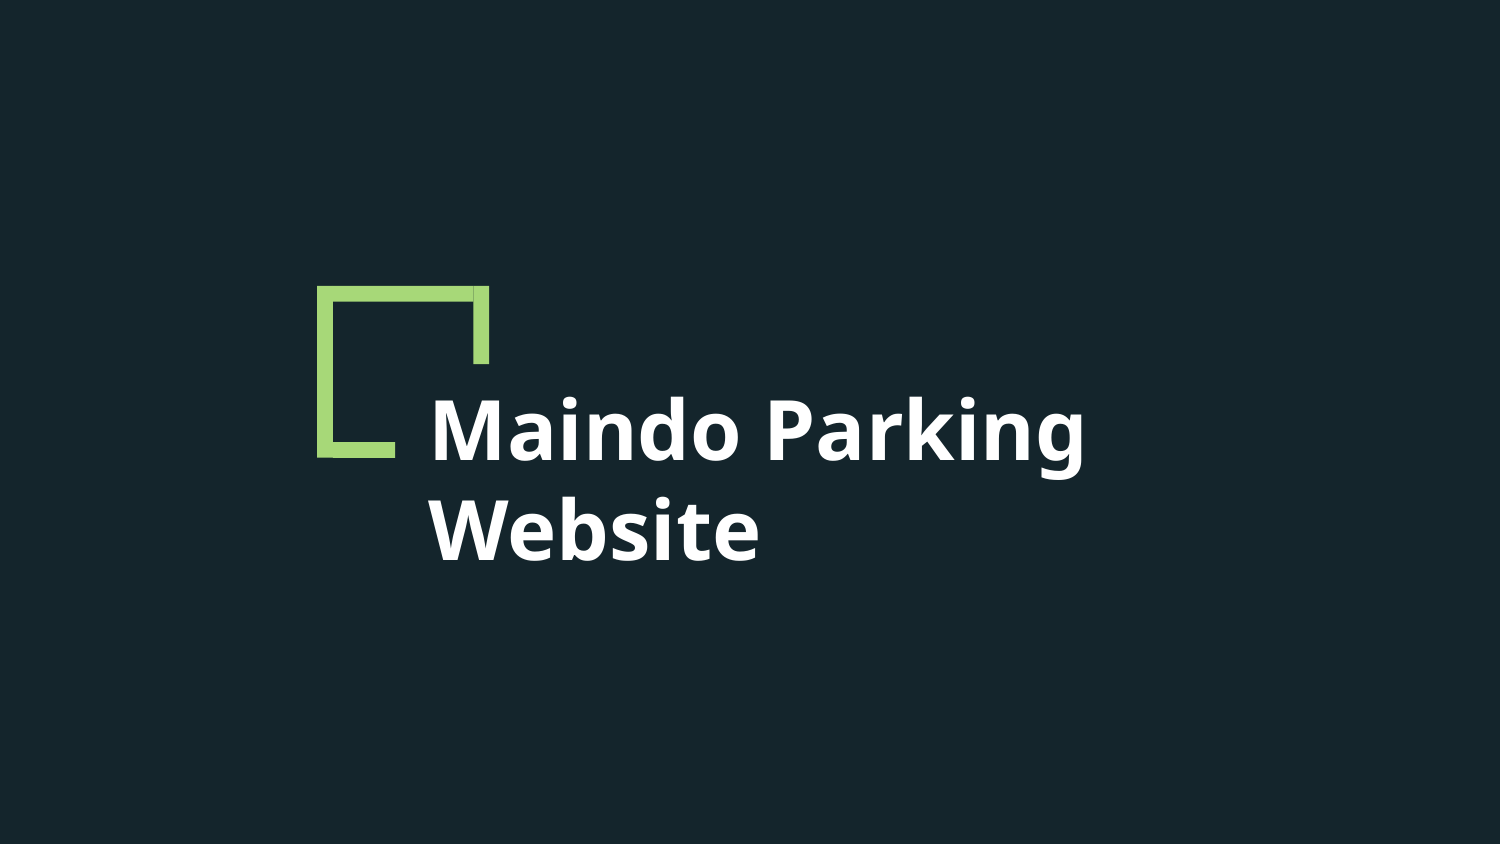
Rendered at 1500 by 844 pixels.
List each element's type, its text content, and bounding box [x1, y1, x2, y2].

title Maindo Parking Website [414, 369, 1334, 577]
